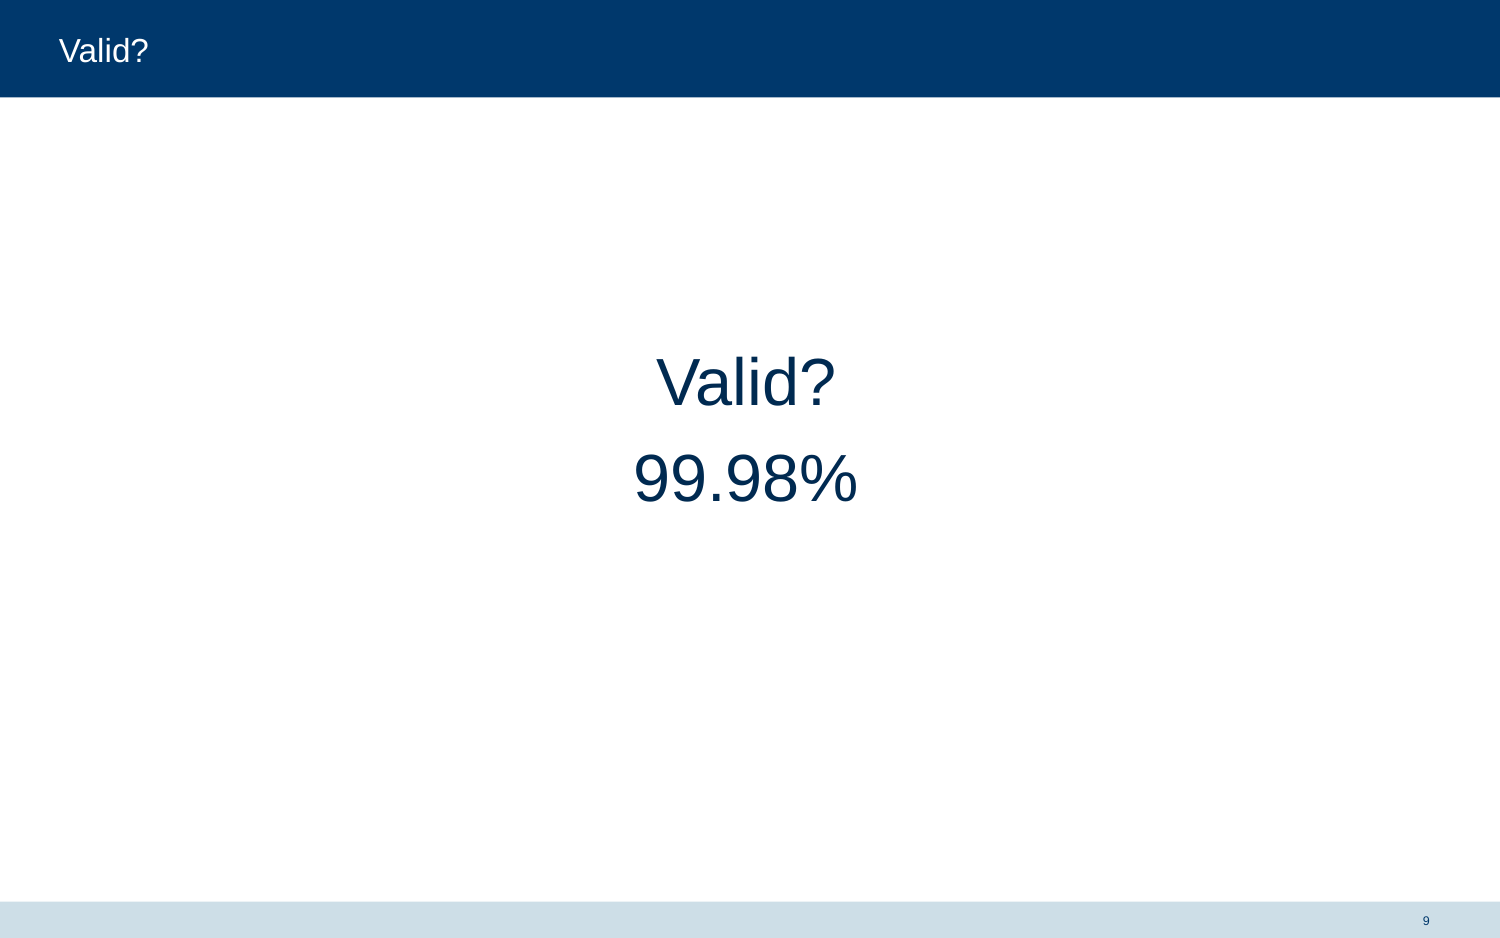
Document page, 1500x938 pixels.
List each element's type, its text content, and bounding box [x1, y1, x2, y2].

list Valid? 99.98% [59, 147, 1434, 855]
slide_number 9 [1411, 900, 1442, 938]
title Valid? [58, 28, 1442, 70]
